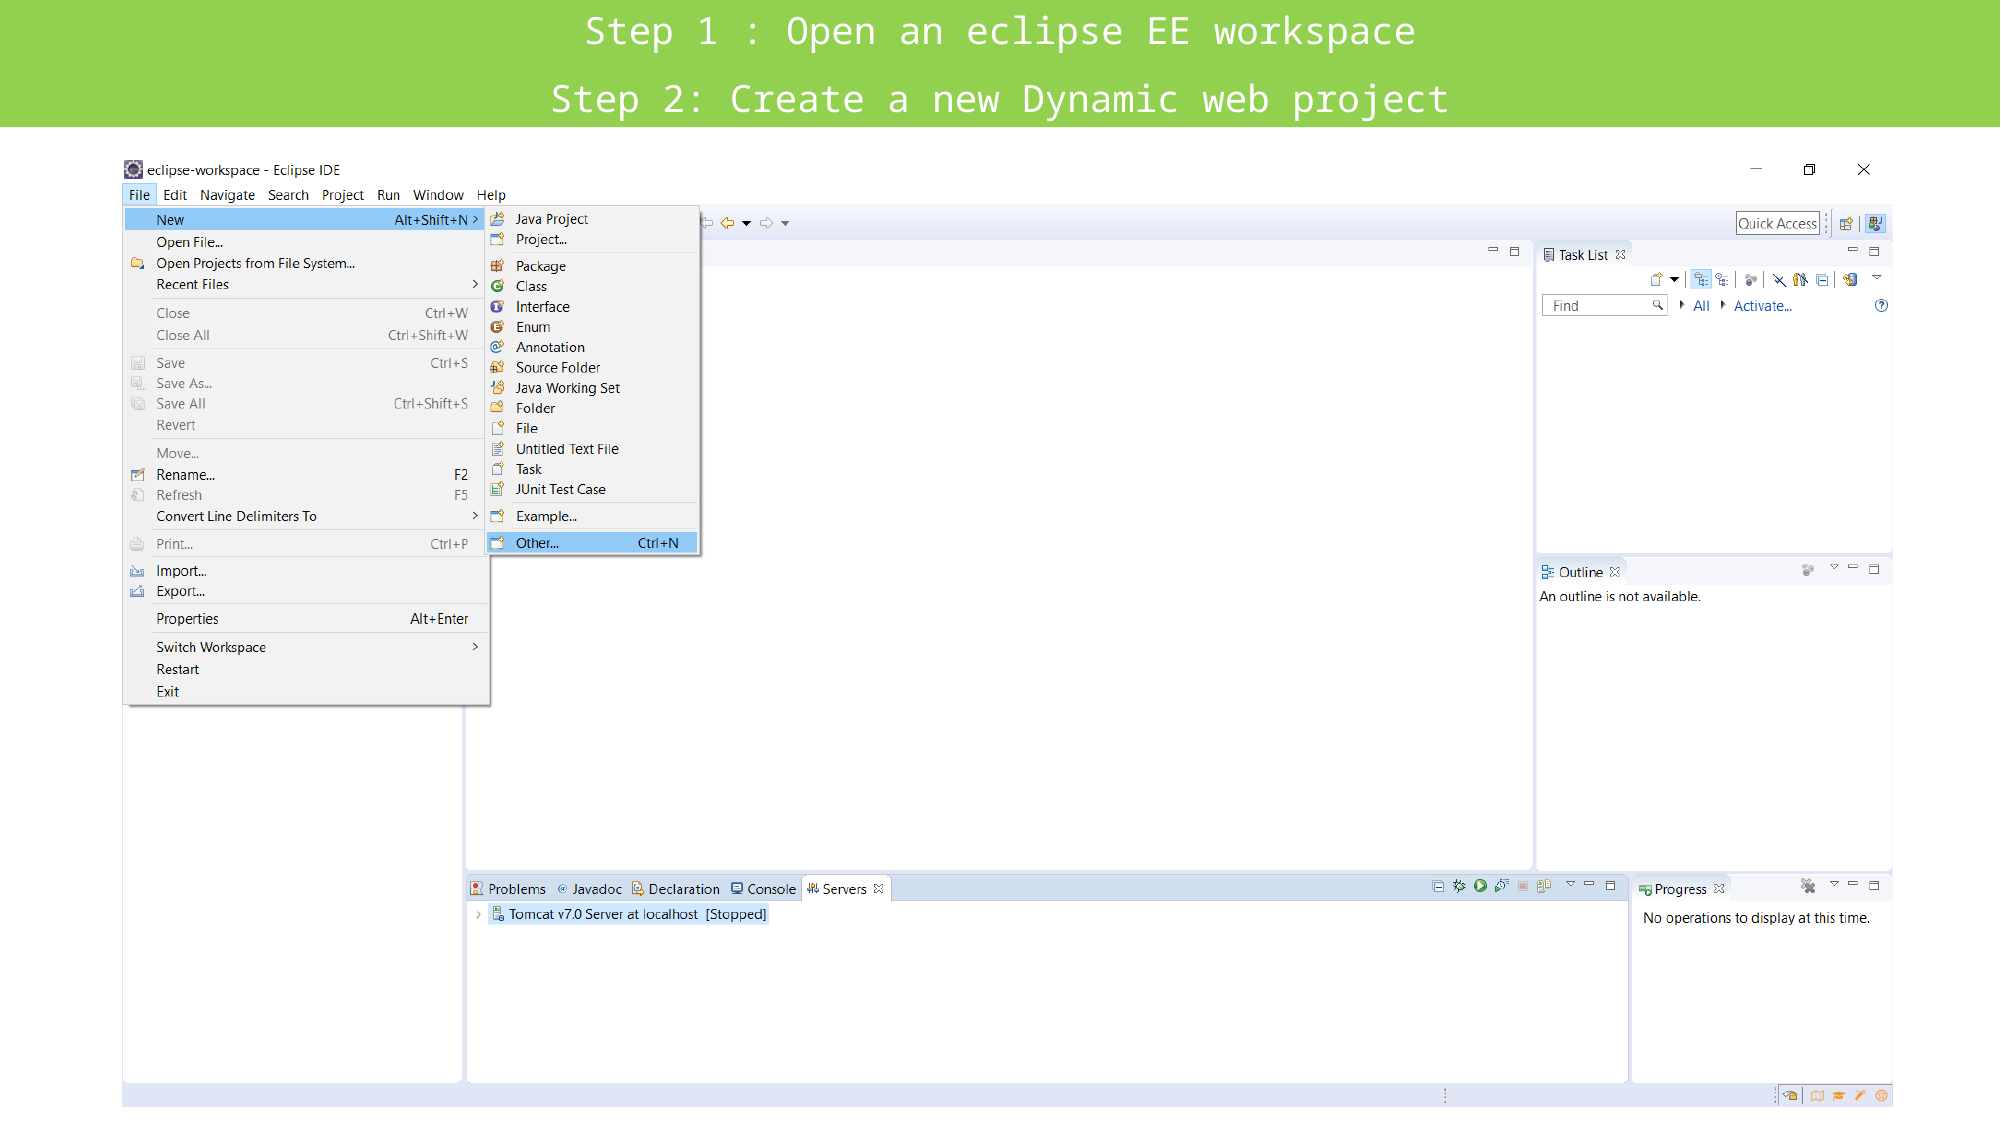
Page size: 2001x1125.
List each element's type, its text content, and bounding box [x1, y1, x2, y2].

text_box Step 1 : Open an eclipse EE workspace Step 2: Create a new Dynamic web project [0, 0, 2000, 128]
picture [122, 156, 1893, 1107]
